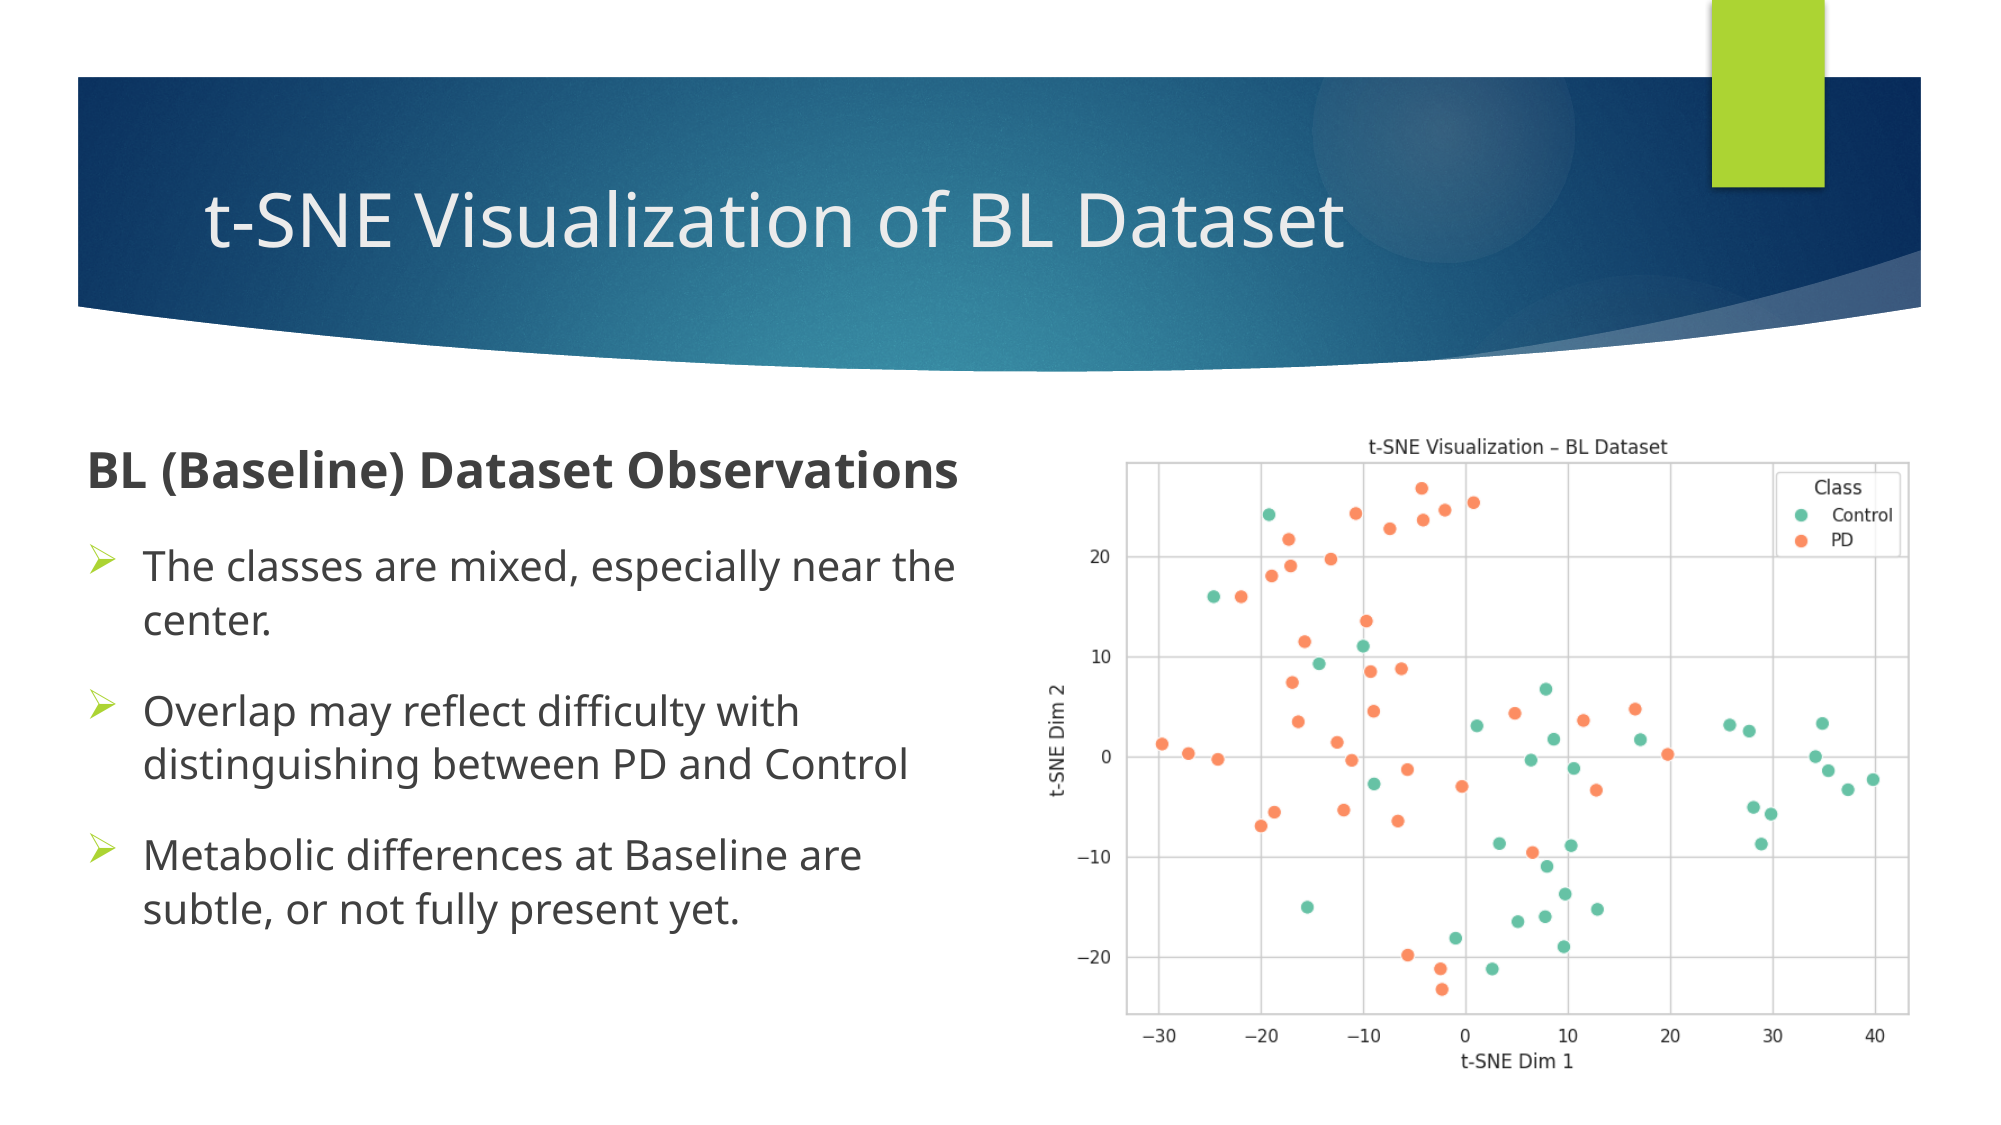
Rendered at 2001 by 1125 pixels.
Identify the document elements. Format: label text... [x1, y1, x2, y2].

list BL (Baseline) Dataset Observations The classes are mixed, especially near the center. Overlap may reflect difficulty with distinguishing between PD and Control Metabolic differences at Baseline are subtle, or not fully present yet. [71, 427, 981, 1085]
title t-SNE Visualization of BL Dataset [189, 159, 1627, 276]
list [1037, 426, 1921, 1085]
